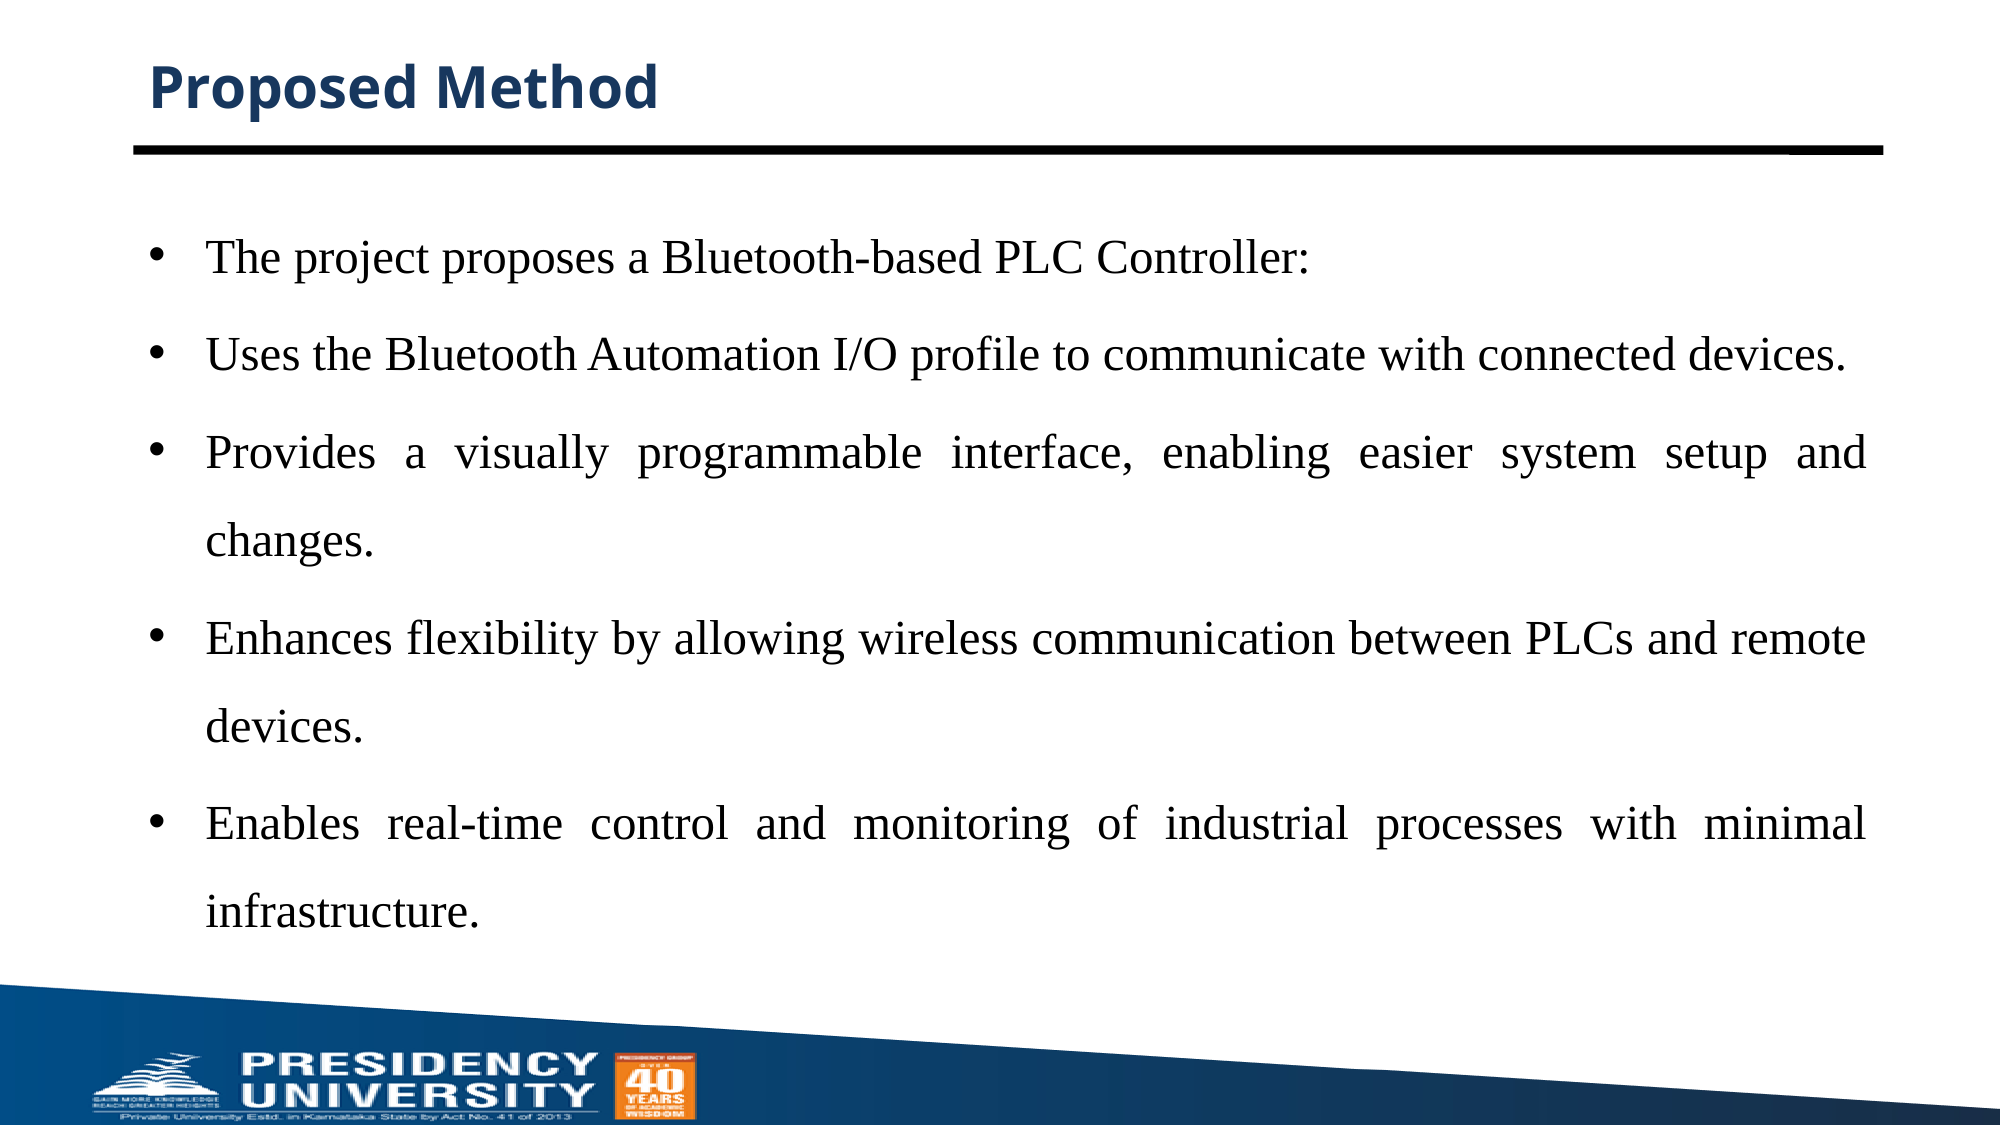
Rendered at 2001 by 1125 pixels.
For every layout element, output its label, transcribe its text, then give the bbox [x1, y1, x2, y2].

list The project proposes a Bluetooth-based PLC Controller: Uses the Bluetooth Automation I/O profile to communicate with connected devices. Provides a visually programmable interface, enabling easier system setup and changes. Enhances flexibility by allowing wireless communication between PLCs and remote devices. Enables real-time control and monitoring of industrial processes with minimal infrastructure. [133, 187, 1884, 1000]
picture [0, 982, 2000, 1125]
title Proposed Method [133, 45, 1884, 125]
